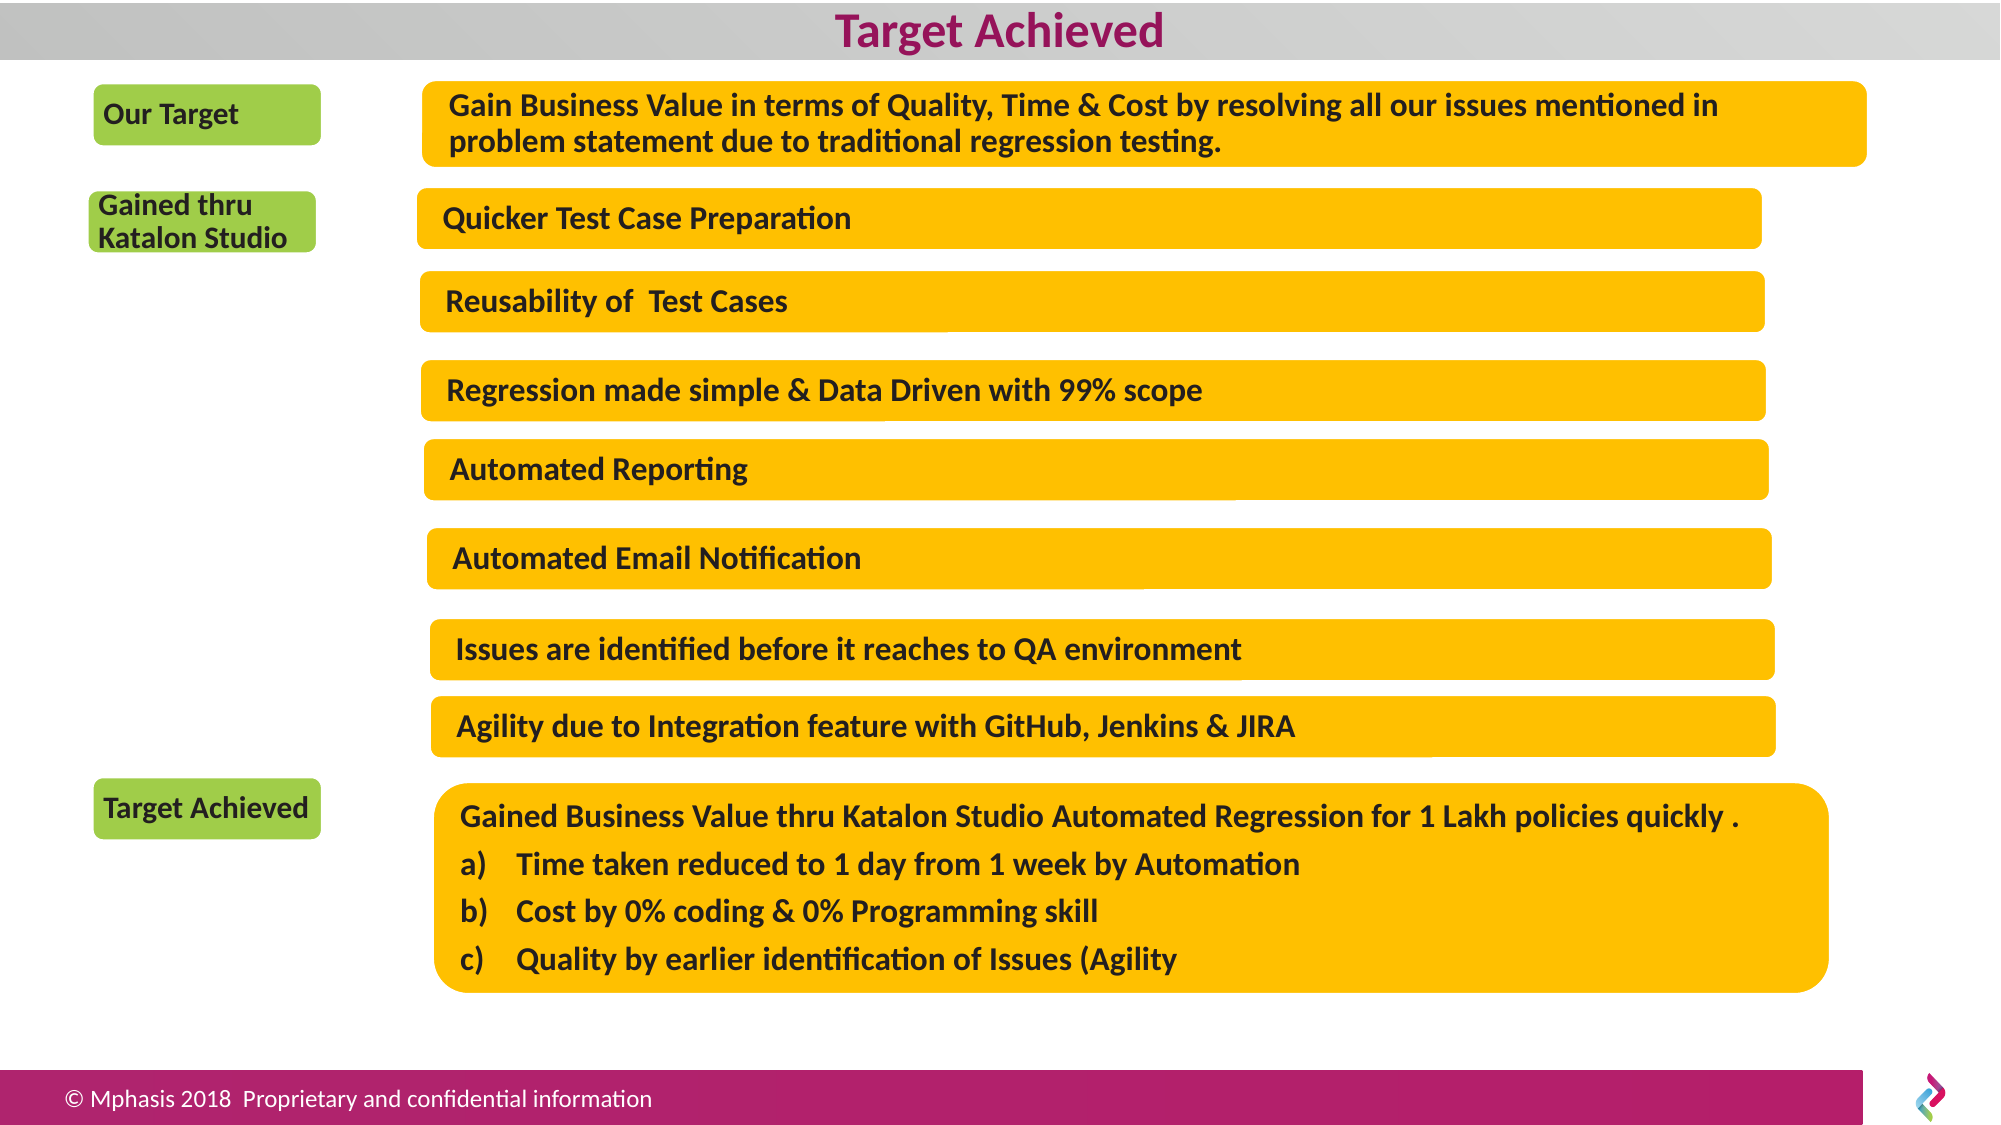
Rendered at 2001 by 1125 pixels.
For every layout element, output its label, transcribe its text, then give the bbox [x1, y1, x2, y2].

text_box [432, 782, 1830, 994]
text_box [92, 777, 322, 841]
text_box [415, 187, 1763, 251]
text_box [418, 270, 1766, 334]
title Target Achieved [0, 3, 2000, 60]
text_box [87, 190, 317, 254]
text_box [419, 359, 1767, 423]
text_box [425, 527, 1773, 591]
picture [1913, 1070, 1949, 1123]
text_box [420, 80, 1869, 168]
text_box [428, 618, 1776, 682]
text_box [92, 83, 322, 147]
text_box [429, 695, 1777, 759]
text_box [422, 438, 1770, 502]
